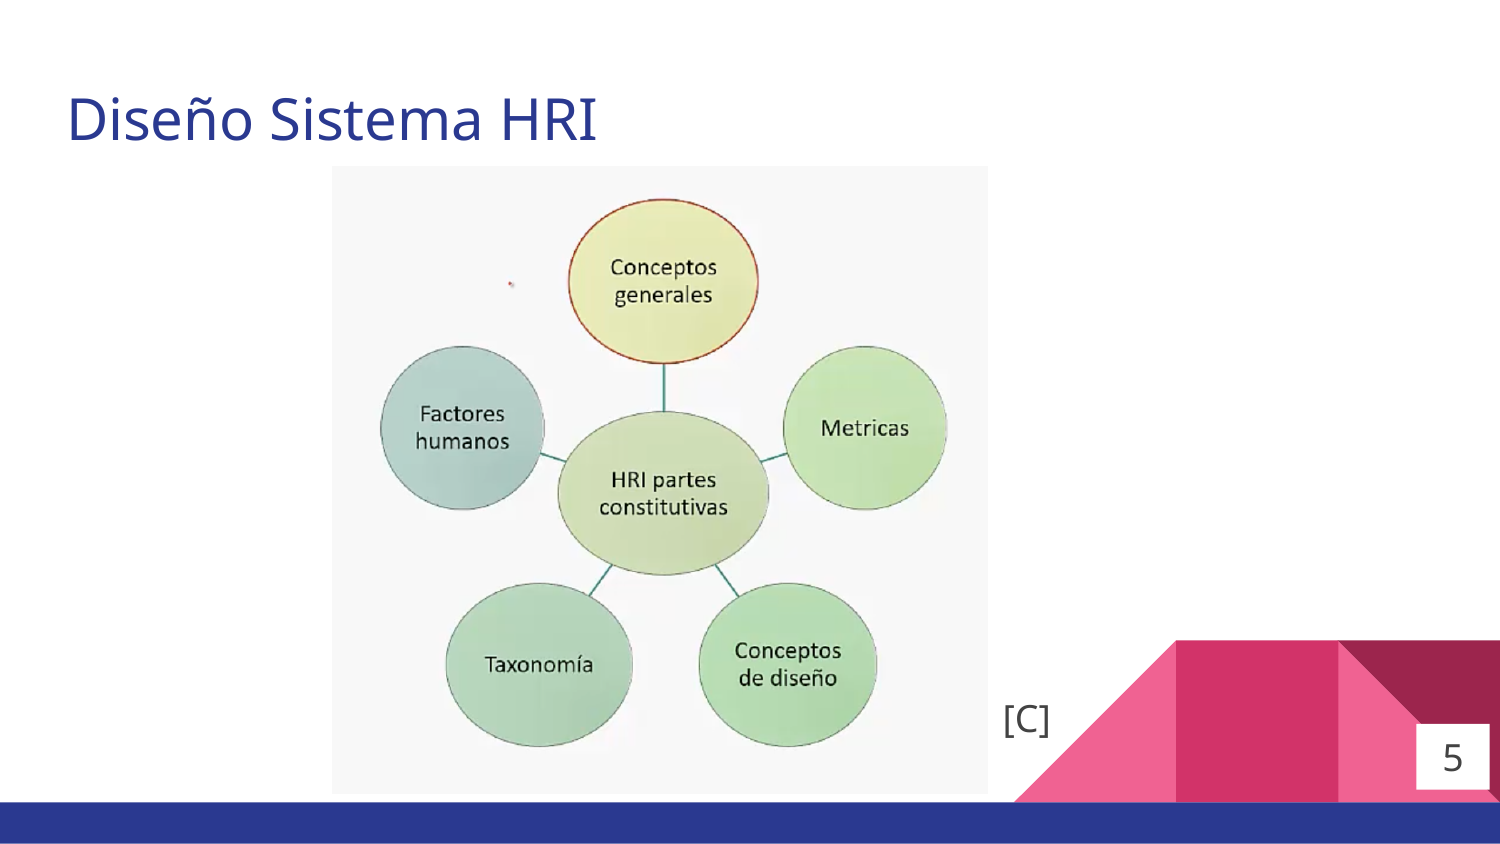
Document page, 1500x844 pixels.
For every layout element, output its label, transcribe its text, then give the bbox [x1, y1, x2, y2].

text_box 5 [1416, 723, 1490, 790]
picture [331, 166, 988, 794]
title Diseño Sistema HRI [51, 67, 1449, 167]
text_box [C] [993, 680, 1072, 751]
